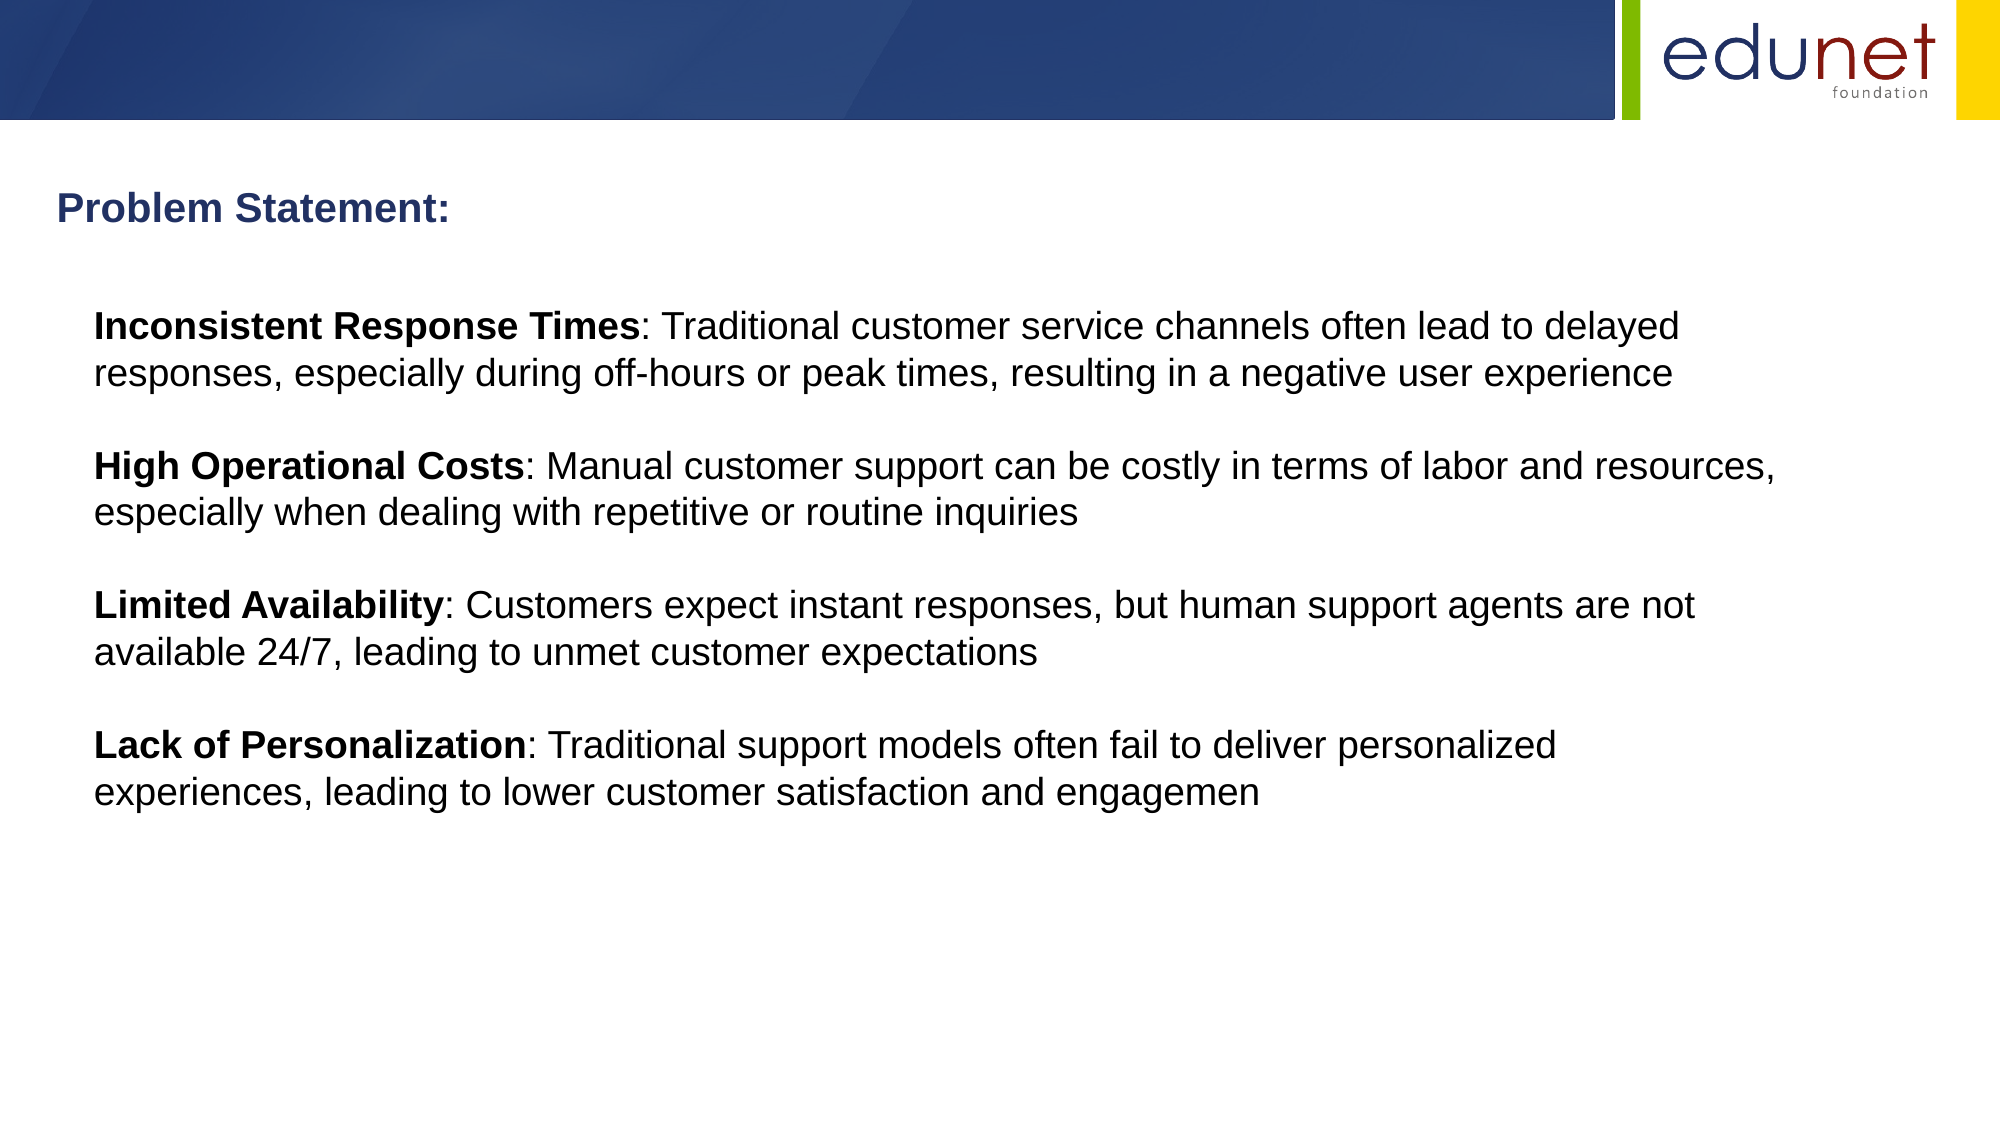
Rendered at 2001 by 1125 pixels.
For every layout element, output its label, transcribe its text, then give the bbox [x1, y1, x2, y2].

text_box Inconsistent Response Times: Traditional customer service channels often lead to delayed responses, especially during off-hours or peak times, resulting in a negative user experience High Operational Costs: Manual customer support can be costly in terms of labor and resources, especially when dealing with repetitive or routine inquiries Limited Availability: Customers expect instant responses, but human support agents are not available 24/7, leading to unmet customer expectations Lack of Personalization: Traditional support models often fail to deliver personalized experiences, leading to lower customer satisfaction and engagemen [79, 293, 1800, 821]
text_box Problem Statement: [41, 172, 1043, 238]
picture [1652, 12, 1948, 108]
